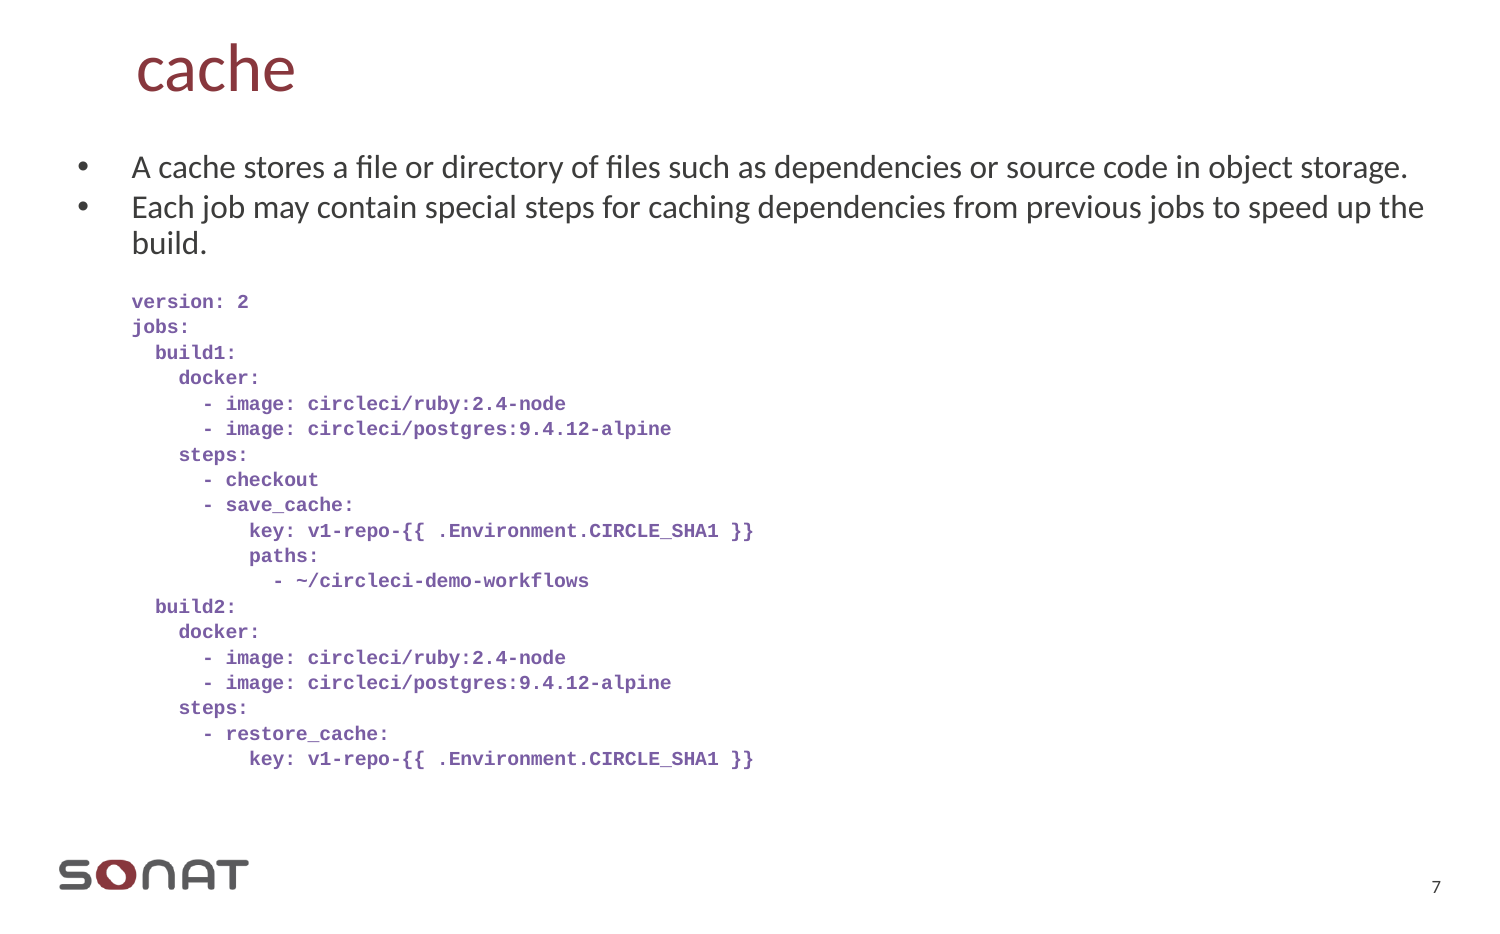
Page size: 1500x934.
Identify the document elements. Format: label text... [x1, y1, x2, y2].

slide_number 7 [1403, 873, 1442, 899]
picture [59, 859, 249, 890]
title cache [121, 38, 1379, 101]
list A cache stores a file or directory of files such as dependencies or source code in object storage. Each job may contain special steps for caching dependencies from previous jobs to speed up the build. version: 2 jobs: build1: docker: - image: circleci/ruby:2.4-node - image: circleci/postgres:9.4.12-alpine steps: - checkout - save_cache: key: v1-repo-{{ .Environment.CIRCLE_SHA1 }} paths: - ~/circleci-demo-workflows build2: docker: - image: circleci/ruby:2.4-node - image: circleci/postgres:9.4.12-alpine steps: - restore_cache: key: v1-repo-{{ .Environment.CIRCLE_SHA1 }} [41, 134, 1460, 846]
